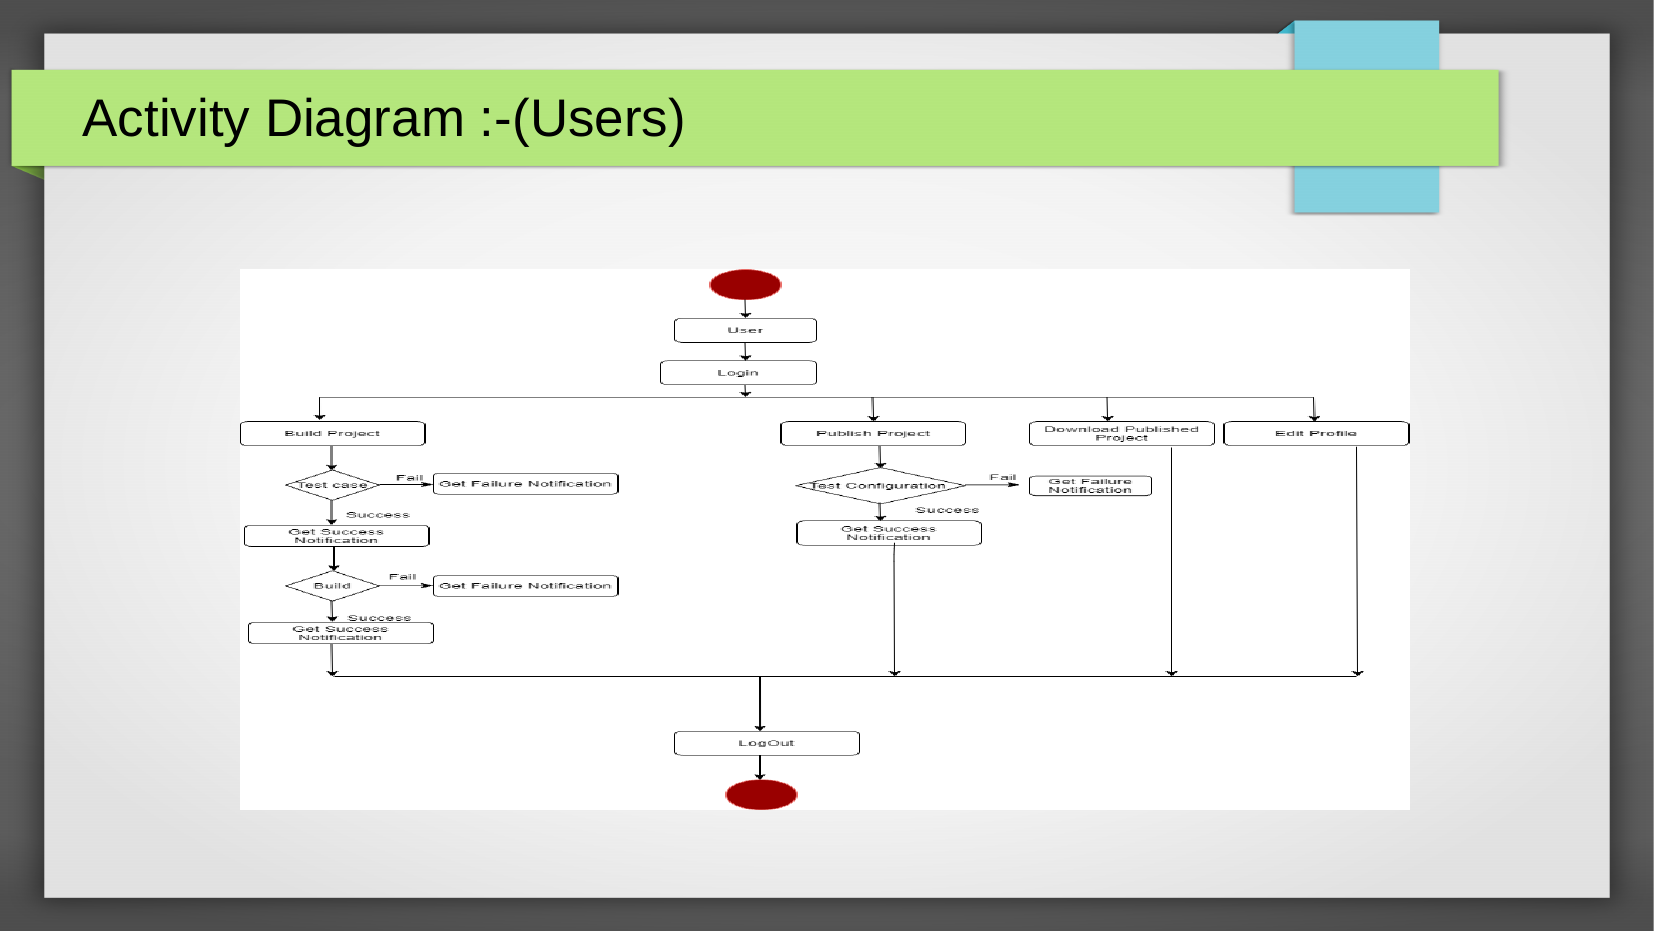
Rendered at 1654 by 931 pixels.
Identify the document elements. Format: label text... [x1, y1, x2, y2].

text_box Activity Diagram :-(Users) [82, 70, 1264, 160]
picture [0, 0, 1654, 931]
